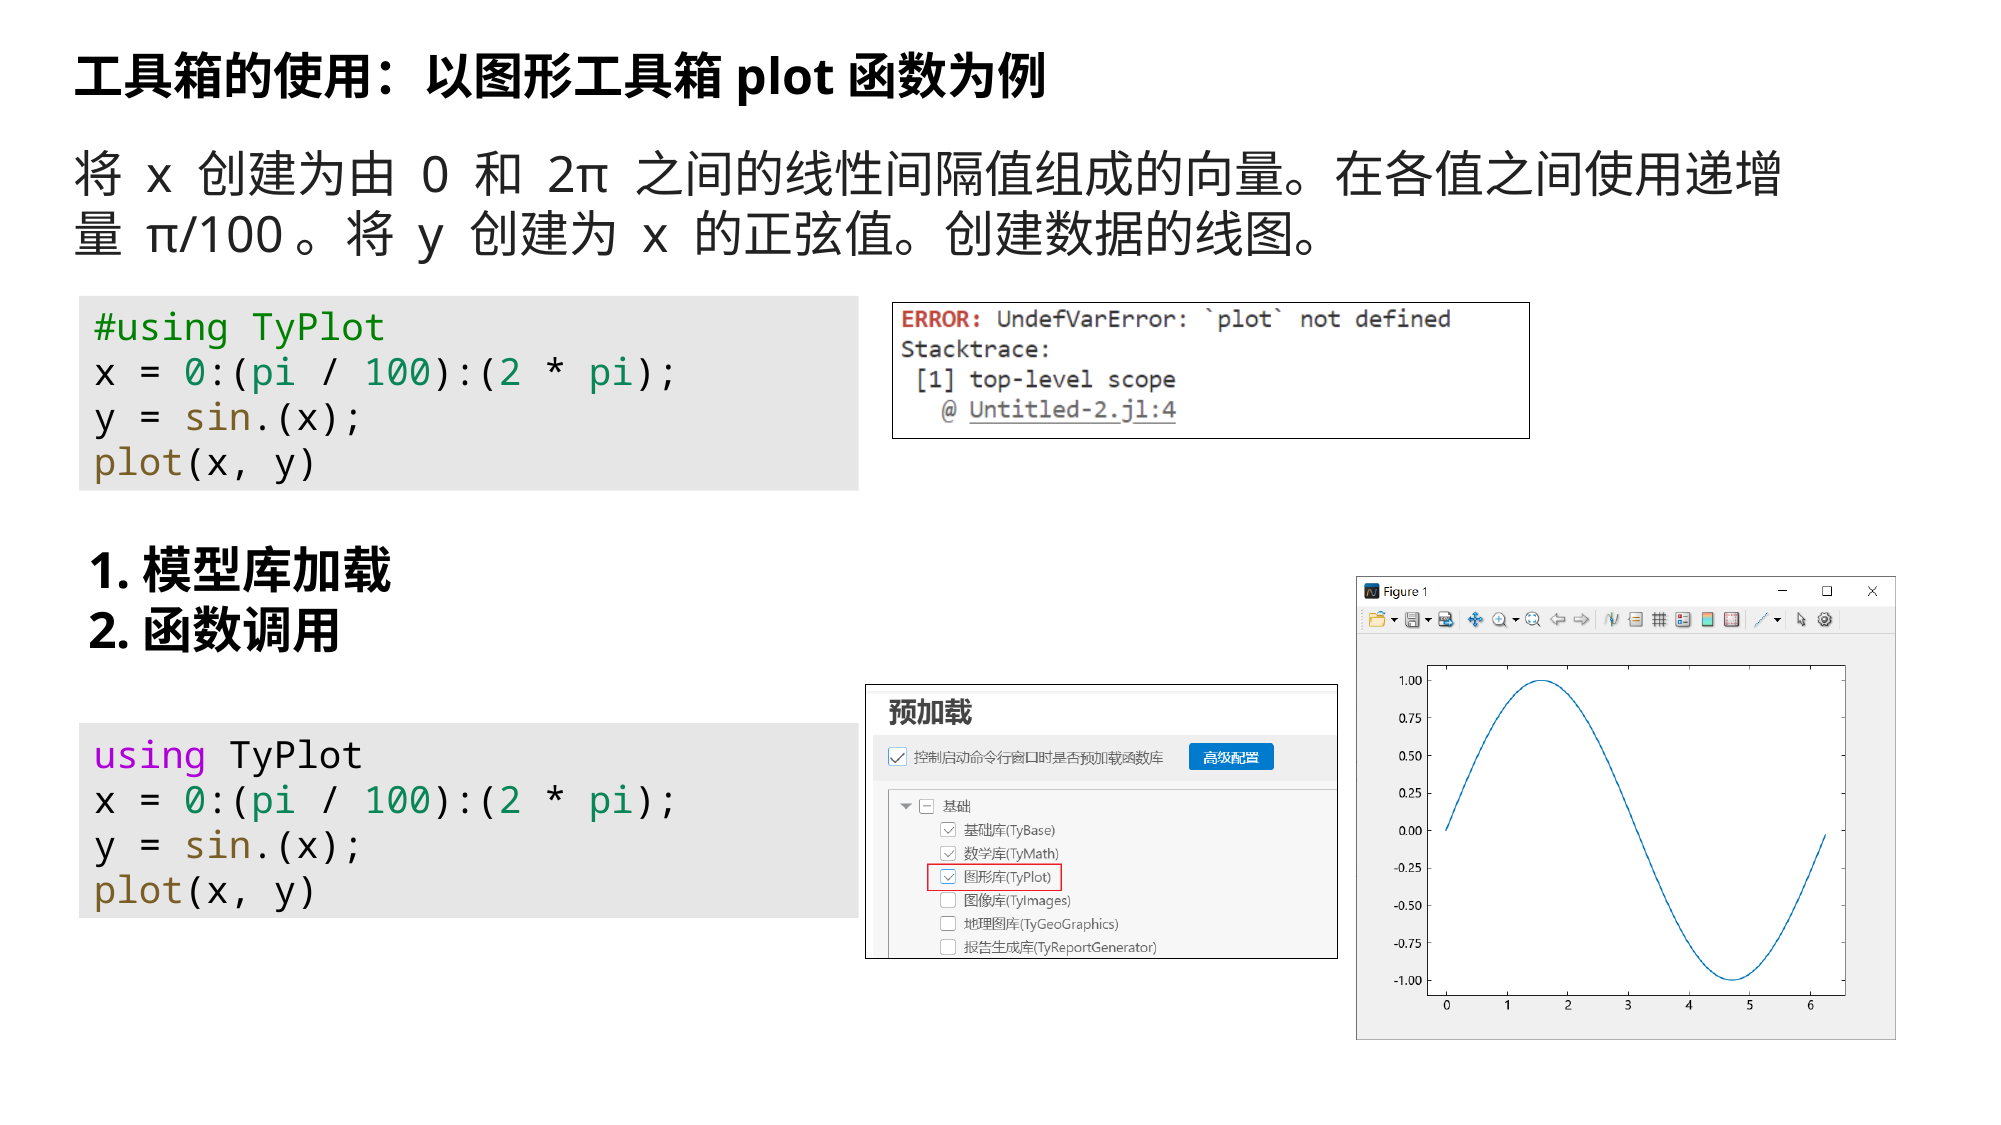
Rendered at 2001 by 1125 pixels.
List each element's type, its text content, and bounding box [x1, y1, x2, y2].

text_box 将 x 创建为由 0 和 2π 之间的线性间隔值组成的向量。在各值之间使用递增量 π/100。将 y 创建为 x 的正弦值。创建数据的线图。 [58, 135, 1819, 270]
text_box #using TyPlot x = 0:(pi / 100):(2 * pi); y = sin.(x); plot(x, y) [79, 295, 859, 491]
picture [892, 302, 1530, 439]
text_box 1.模型库加载 2.函数调用 [73, 531, 408, 667]
text_box 工具箱的使用：以图形工具箱plot函数为例 [58, 18, 1859, 113]
text_box using TyPlot x = 0:(pi / 100):(2 * pi); y = sin.(x); plot(x, y) [79, 723, 859, 918]
picture [1355, 576, 1896, 1040]
picture [865, 684, 1338, 959]
